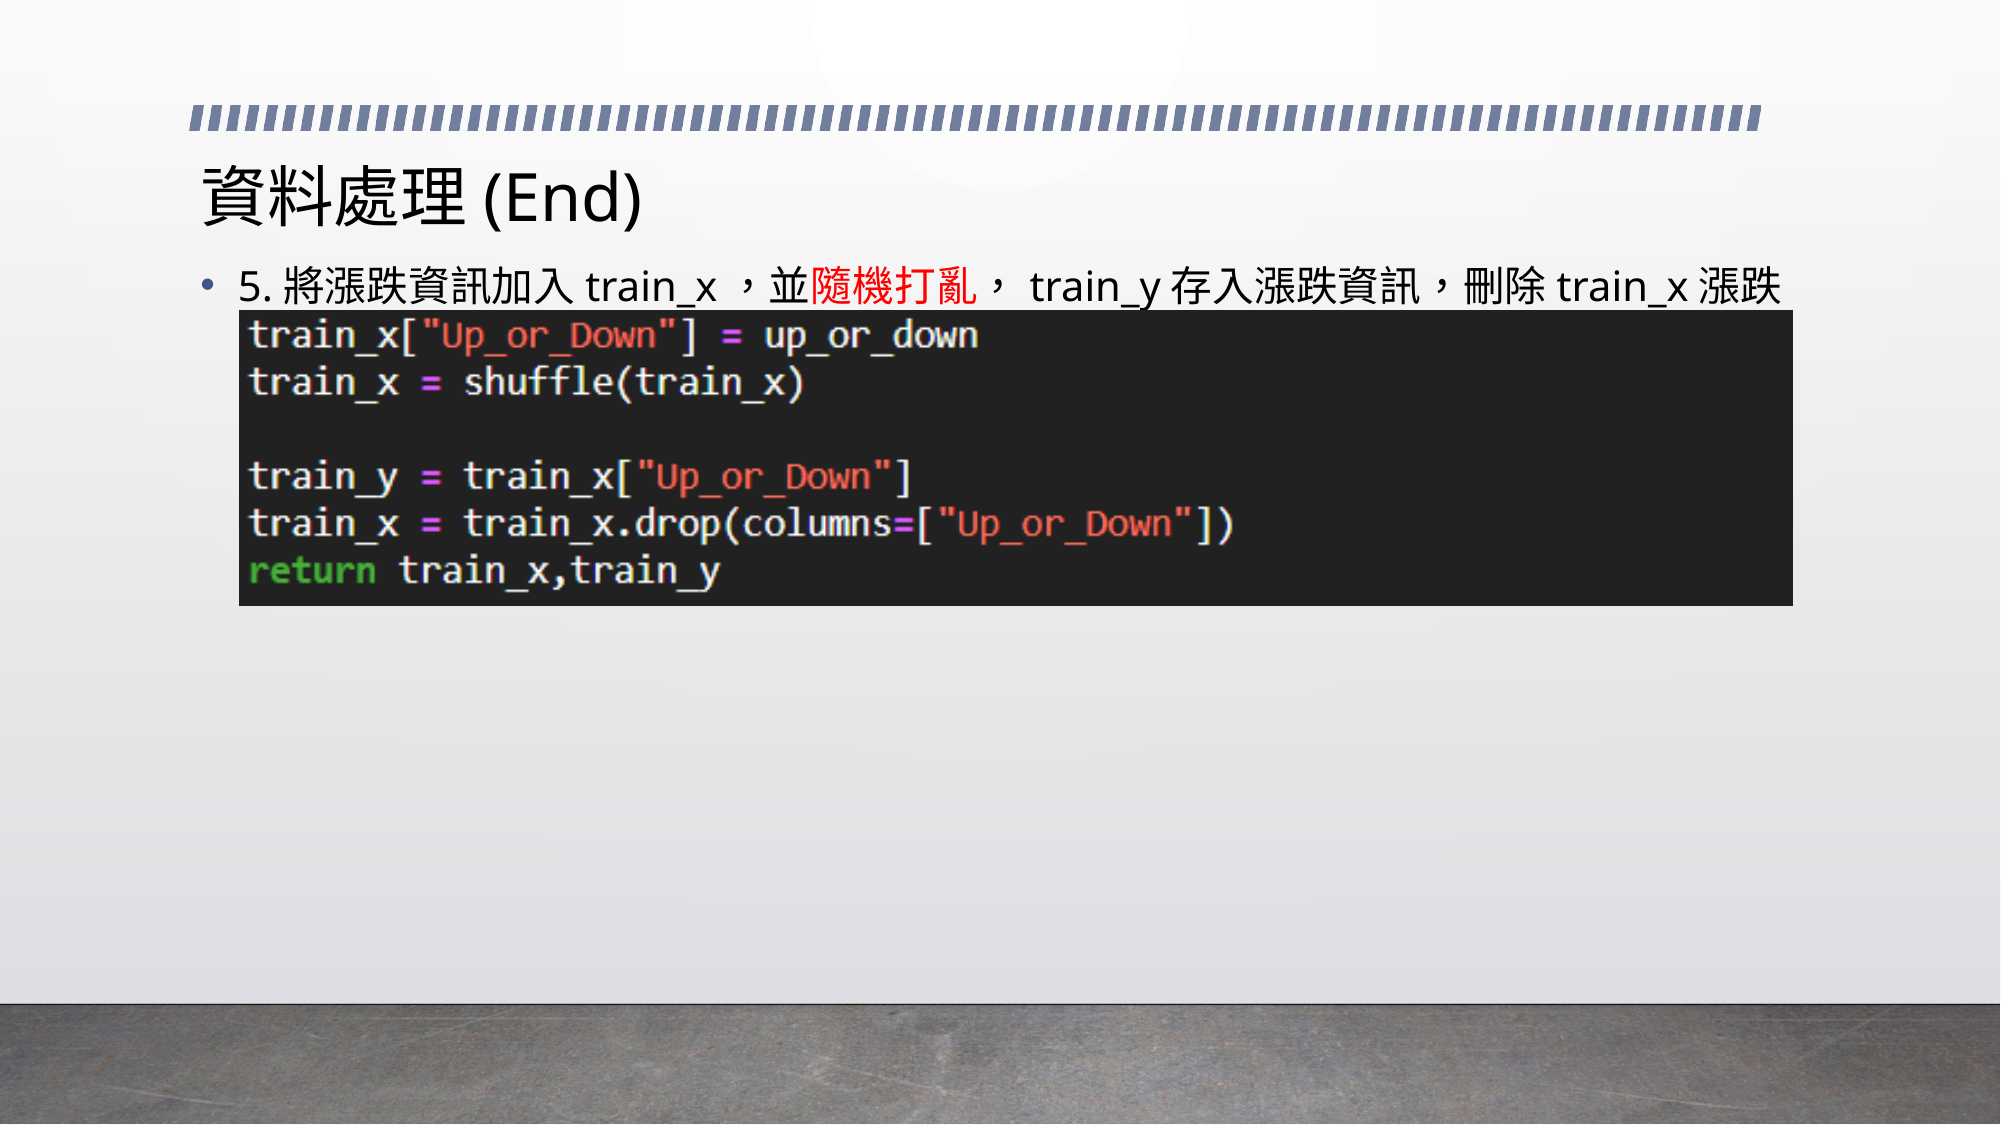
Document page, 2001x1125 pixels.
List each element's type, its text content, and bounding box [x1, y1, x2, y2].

title 資料處理(End) [185, 156, 1761, 241]
picture [238, 310, 1794, 606]
picture [0, 1004, 2000, 1124]
list 5.將漲跌資訊加入train_x，並隨機打亂，train_y存入漲跌資訊，刪除train_x漲跌資料 [185, 241, 1807, 1006]
